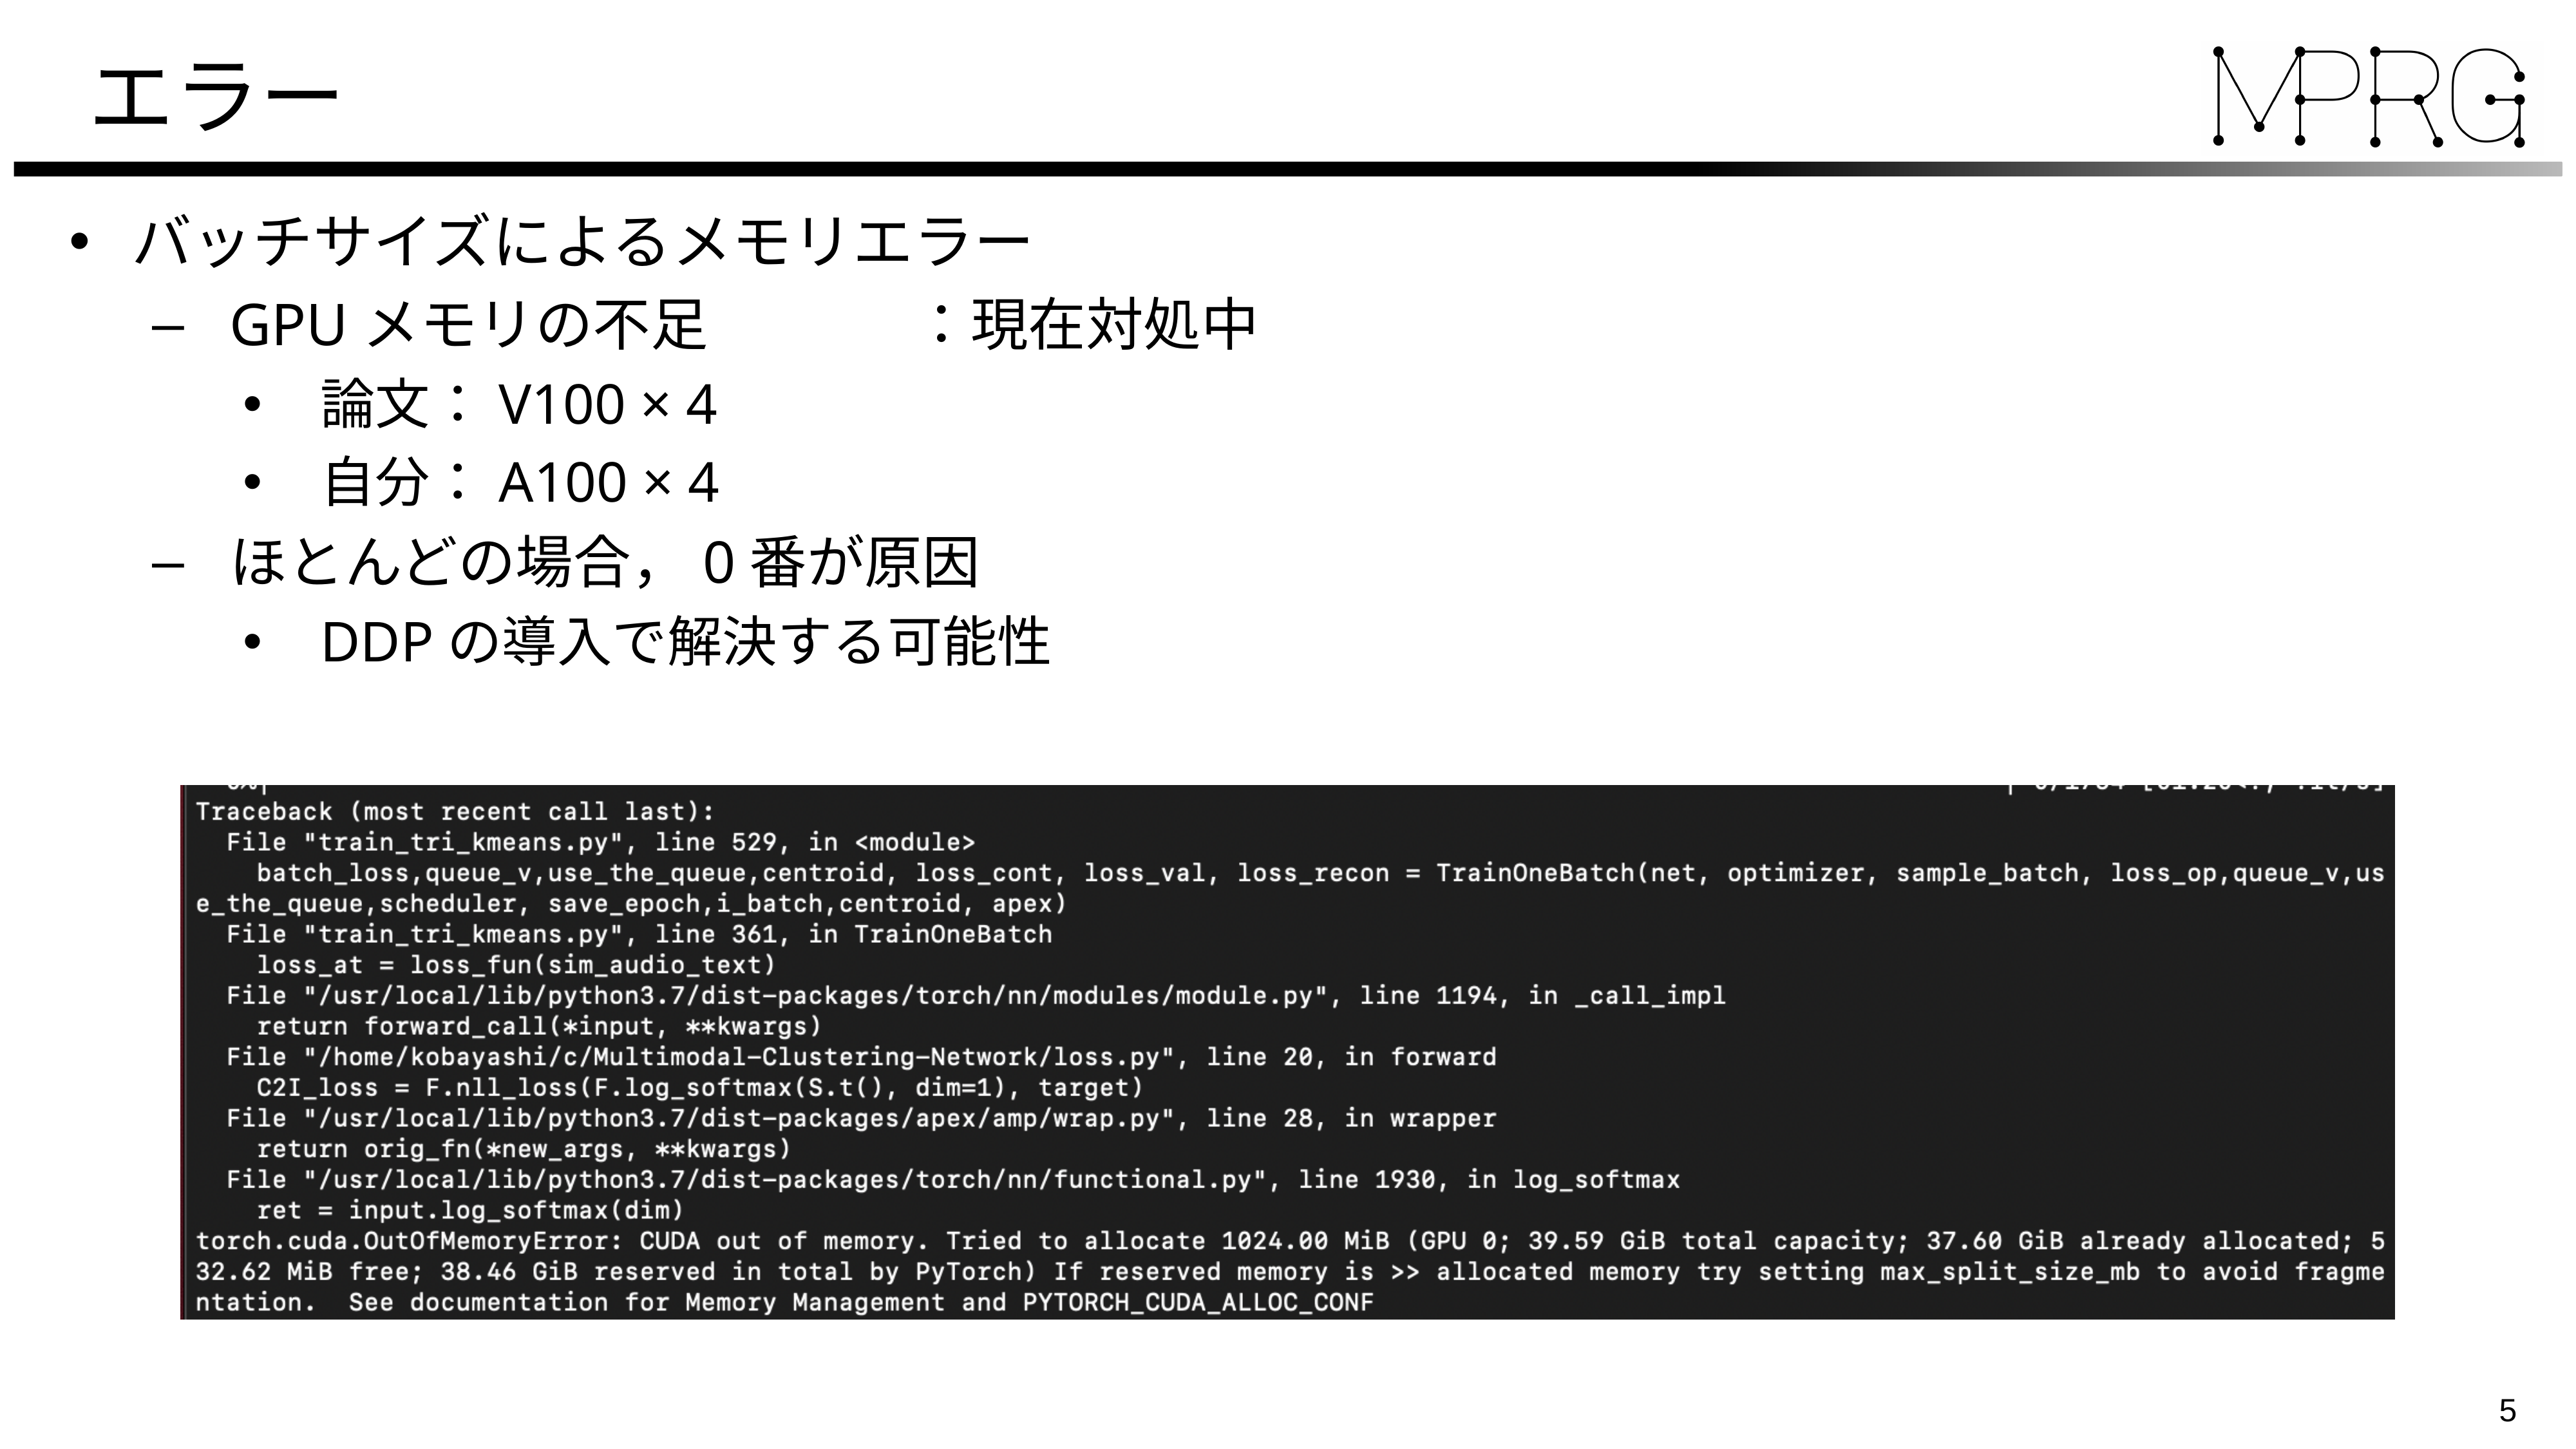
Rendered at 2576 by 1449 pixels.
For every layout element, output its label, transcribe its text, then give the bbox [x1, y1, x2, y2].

picture [180, 785, 2396, 1320]
list バッチサイズによるメモリエラー GPUメモリの不足 ：現在対処中 論文：V100 × 4 自分：A100 × 4 ほとんどの場合，0番が原因 DDPの導入で解決する可能性 [54, 200, 2569, 1443]
title エラー [84, 14, 2203, 173]
picture [2203, 41, 2544, 156]
